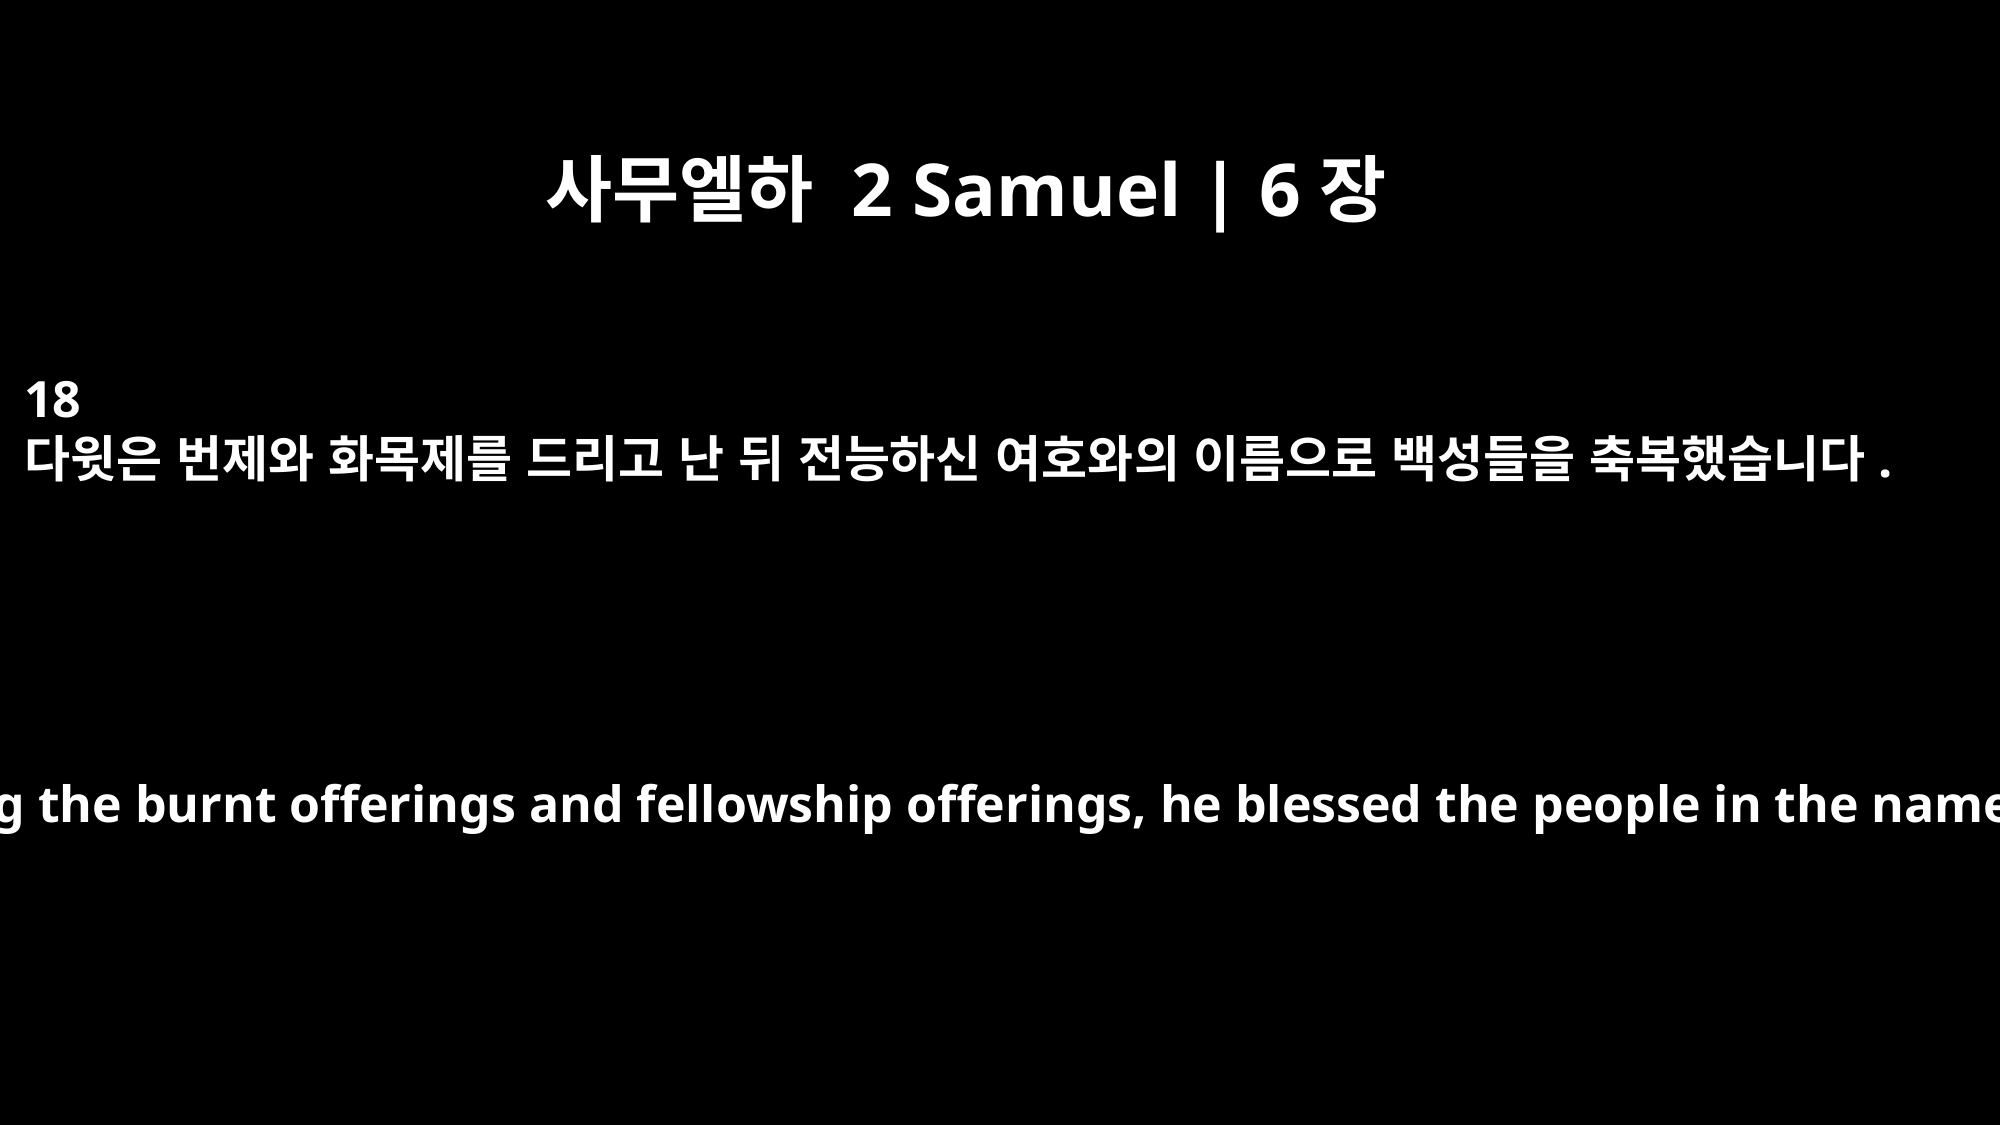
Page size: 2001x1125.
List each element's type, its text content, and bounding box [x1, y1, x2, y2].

text_box After he had finished sacrificing the burnt offerings and fellowship offerings, he blessed the people in the name of the LORD Almighty. [0, 764, 2000, 840]
text_box 사무엘하 2 Samuel | 6장 [530, 136, 1402, 239]
text_box 18 다윗은 번제와 화목제를 드리고 난 뒤 전능하신 여호와의 이름으로 백성들을 축복했습니다. [9, 359, 1908, 495]
